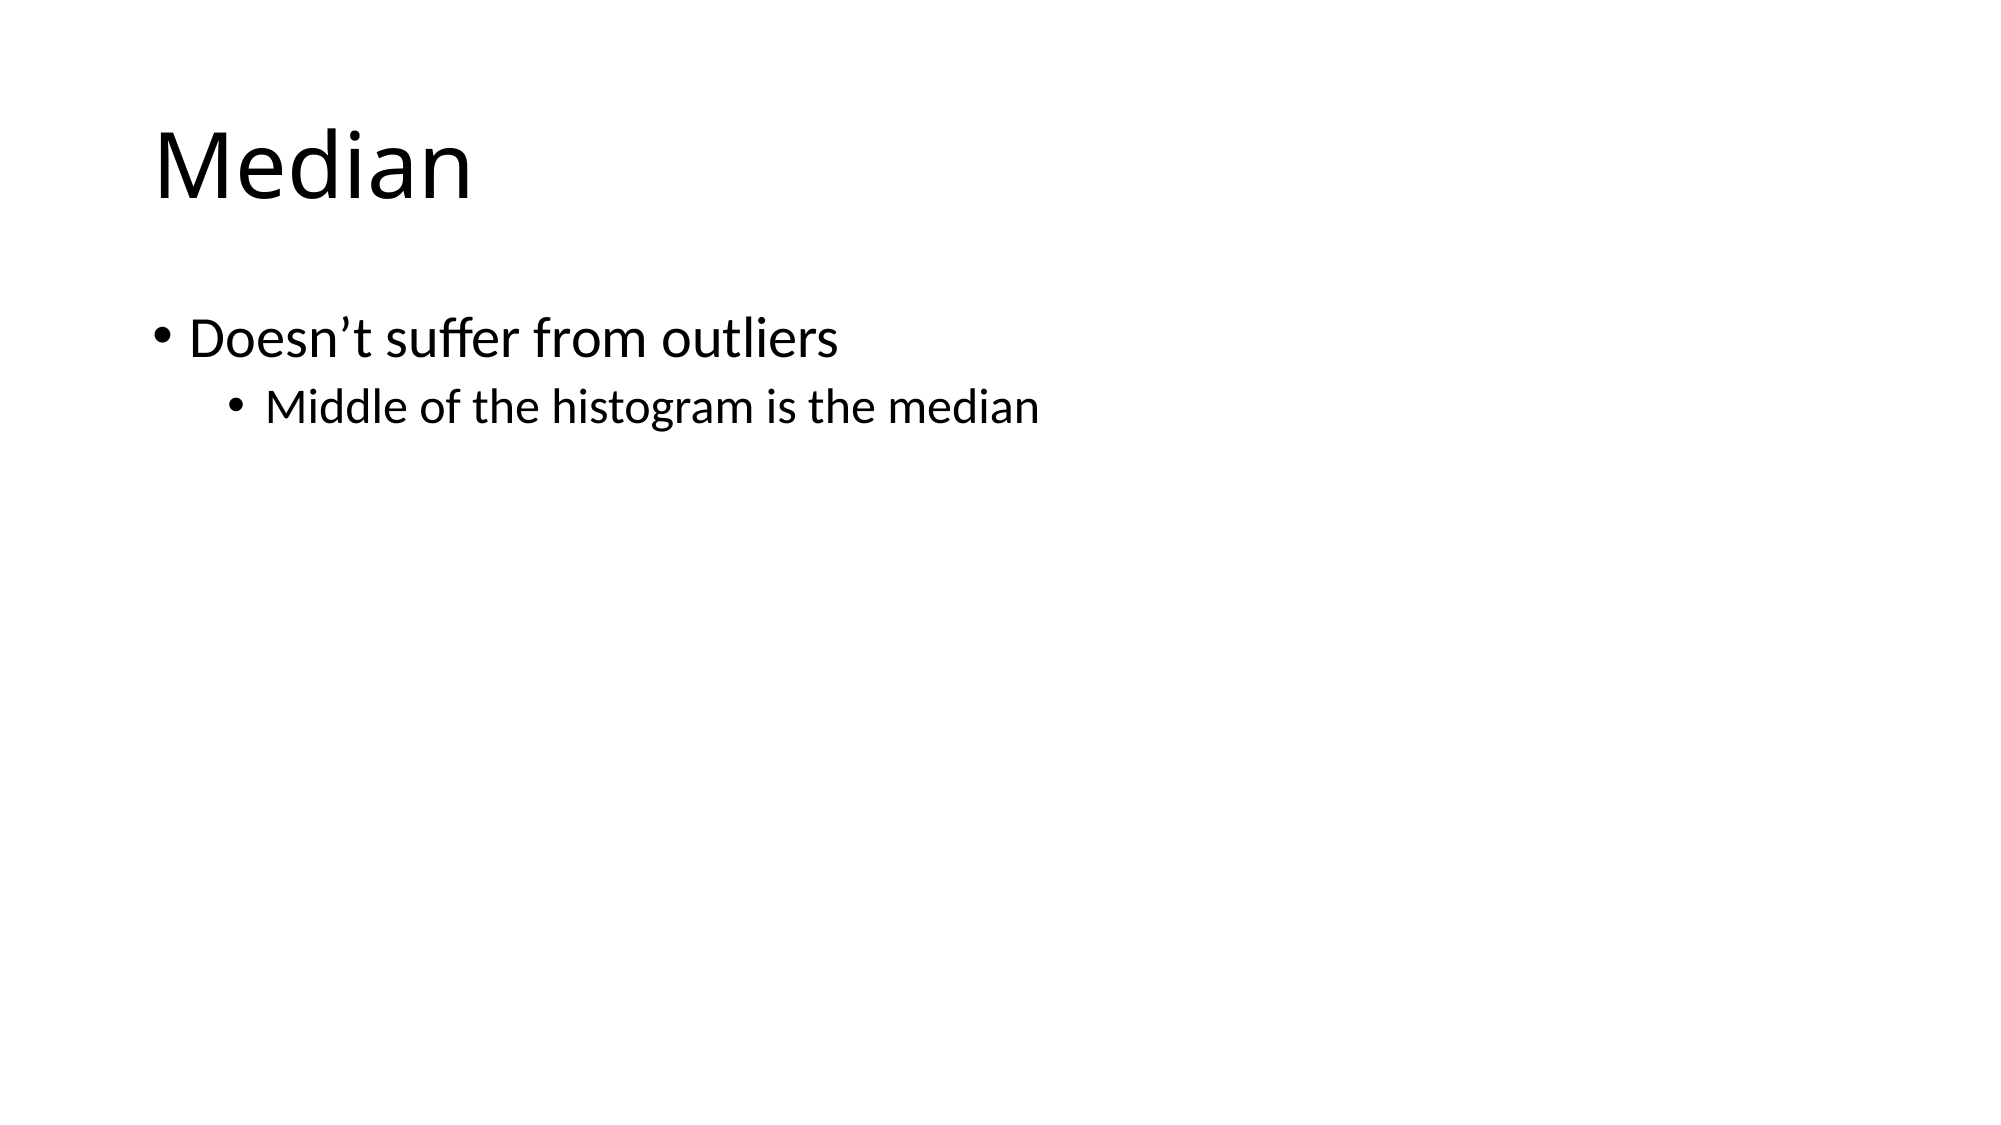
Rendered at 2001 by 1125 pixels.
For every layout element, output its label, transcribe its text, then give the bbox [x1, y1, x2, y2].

list Doesn’t suffer from outliers Middle of the histogram is the median [137, 299, 1863, 1014]
title Median [137, 59, 1863, 278]
